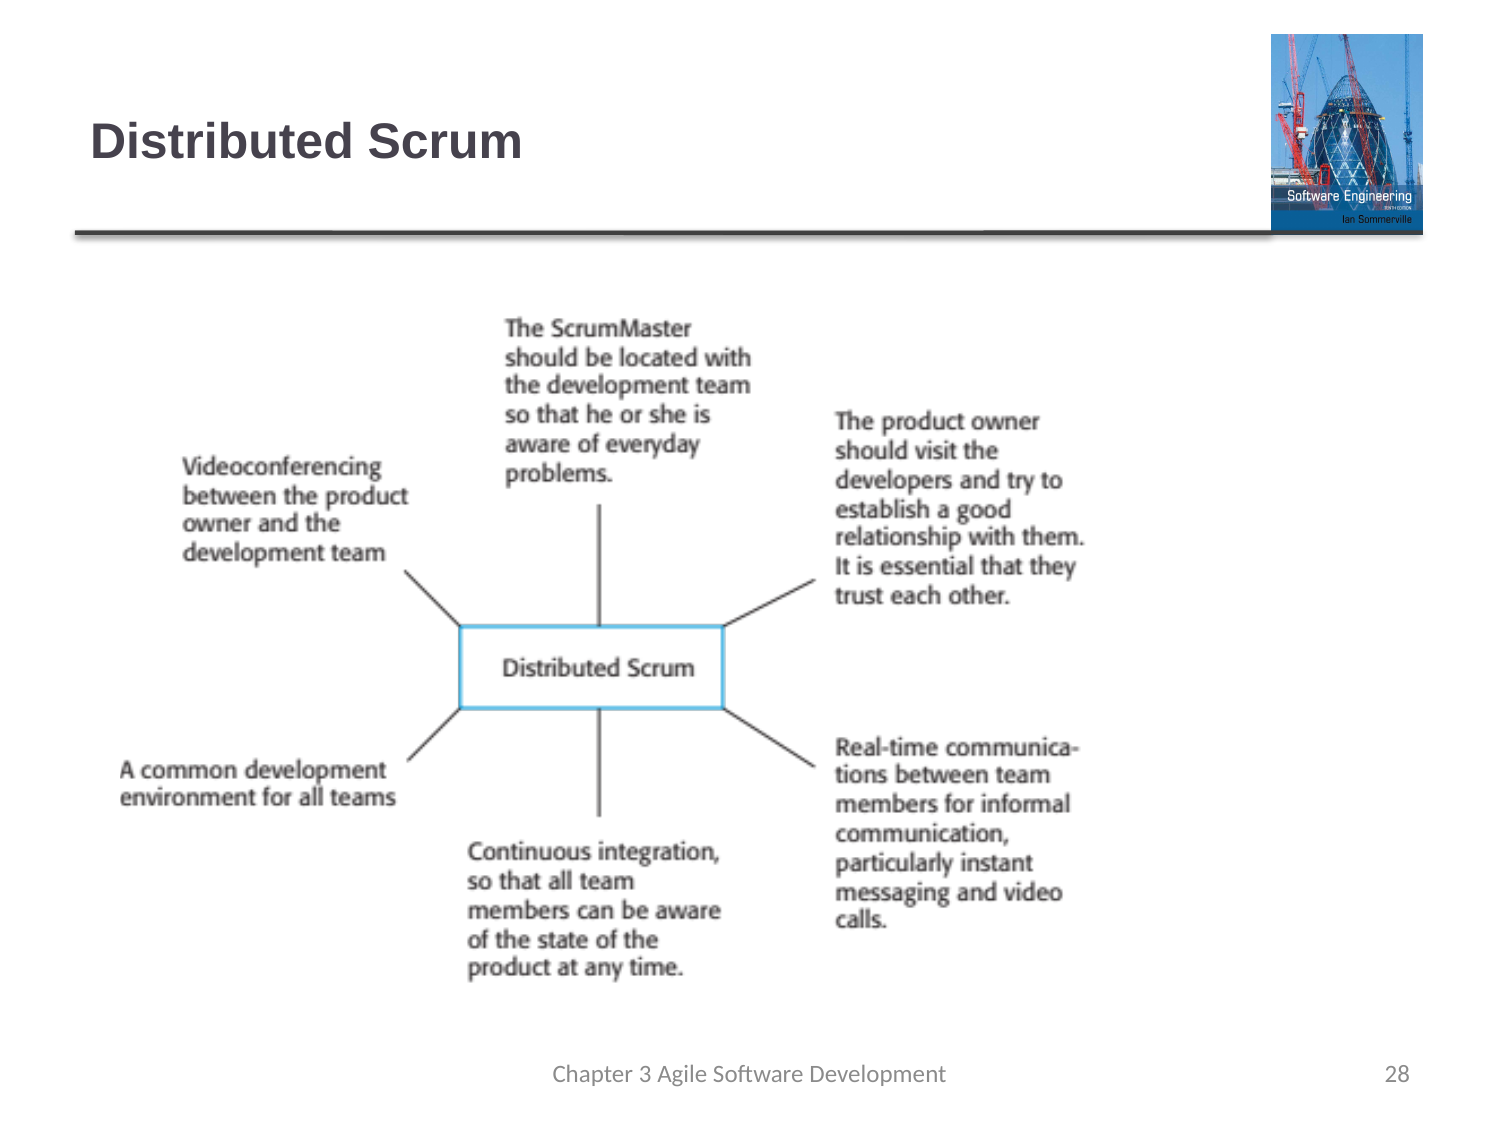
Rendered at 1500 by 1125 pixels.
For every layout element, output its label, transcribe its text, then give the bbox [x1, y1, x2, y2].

picture [120, 34, 1423, 1049]
slide_number 28 [1074, 1042, 1425, 1103]
title Distributed Scrum [74, 44, 1272, 233]
footer Chapter 3 Agile Software Development [512, 1058, 988, 1103]
